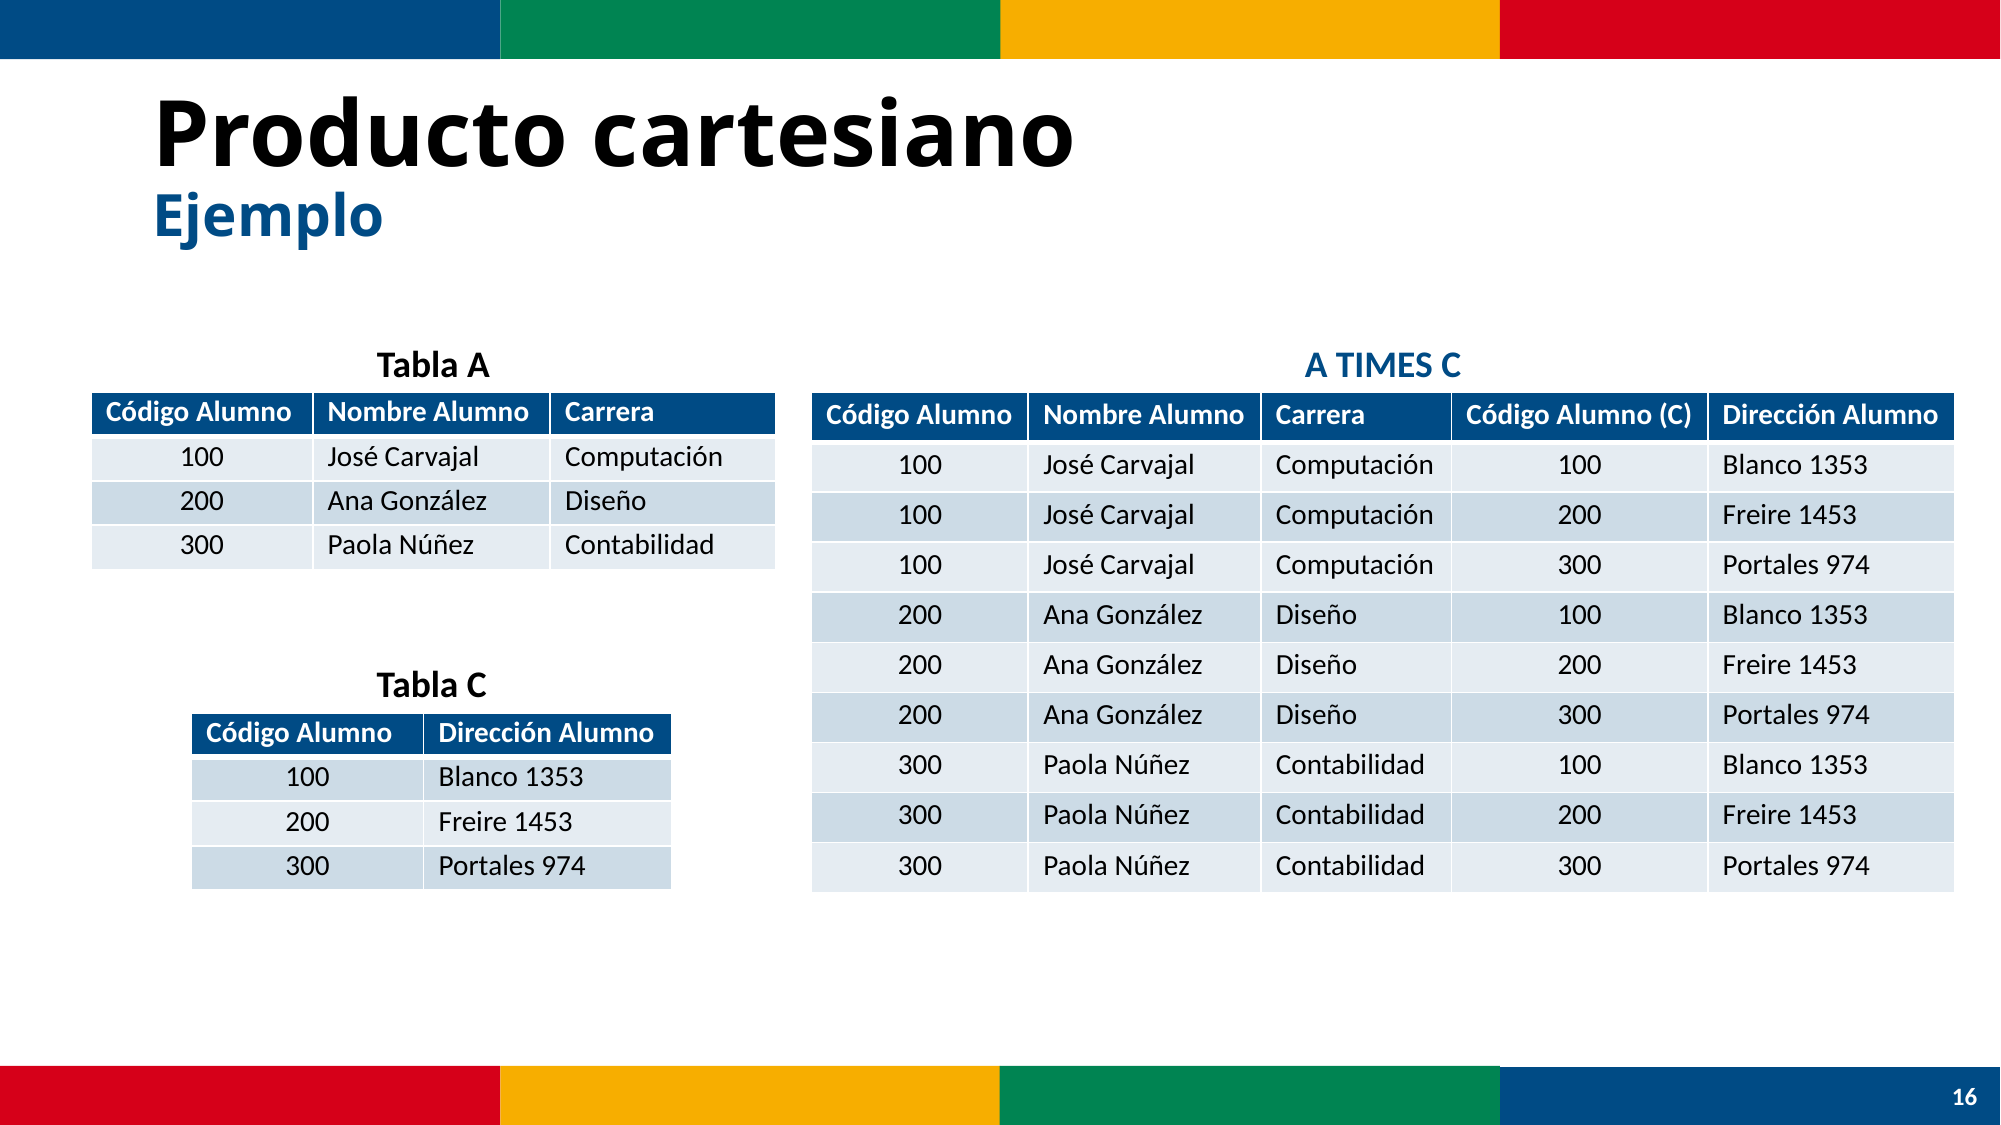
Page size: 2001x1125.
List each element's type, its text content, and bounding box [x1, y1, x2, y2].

table_cell 300 [1452, 693, 1707, 742]
table_cell Blanco 1353 [1709, 593, 1954, 642]
table_cell 200 [812, 593, 1027, 642]
table_header Carrera [551, 393, 775, 434]
table_header Dirección Alumno [1709, 393, 1954, 440]
table_cell Diseño [551, 482, 775, 524]
table_cell 300 [1452, 843, 1707, 892]
table_cell Blanco 1353 [424, 760, 671, 800]
table_cell Computación [1262, 493, 1451, 541]
table_cell Ana González [1029, 593, 1260, 642]
table_cell José Carvajal [1029, 543, 1260, 591]
table_header Código Alumno [812, 393, 1027, 440]
table_cell Ana González [1029, 643, 1260, 692]
table_cell Blanco 1353 [1709, 445, 1954, 491]
table_cell Diseño [1262, 643, 1451, 692]
table_header Nombre Alumno [1029, 393, 1260, 440]
table_header Carrera [1262, 393, 1451, 440]
slide_number 16 [1930, 1065, 2000, 1125]
table_cell Freire 1453 [1709, 793, 1954, 842]
table_cell 300 [812, 843, 1027, 892]
table_cell 100 [812, 445, 1027, 491]
table_cell 300 [1452, 543, 1707, 591]
table_cell Portales 974 [424, 847, 671, 889]
table_cell Blanco 1353 [1709, 743, 1954, 792]
table_cell 200 [812, 693, 1027, 742]
text_box Tabla A [91, 332, 776, 393]
table_cell Freire 1453 [424, 802, 671, 845]
table_header Dirección Alumno [424, 714, 671, 754]
table_header Código Alumno (C) [1452, 393, 1707, 440]
table_header Código Alumno [192, 714, 423, 754]
table_cell 200 [812, 643, 1027, 692]
table_cell Freire 1453 [1709, 643, 1954, 692]
table_cell José Carvajal [1029, 445, 1260, 491]
table_cell Freire 1453 [1709, 493, 1954, 541]
title Producto cartesiano Ejemplo [137, 59, 1863, 278]
table_cell 100 [1452, 593, 1707, 642]
table_cell 300 [92, 526, 312, 569]
table_cell Portales 974 [1709, 843, 1954, 892]
table_cell 300 [192, 847, 423, 889]
table_cell Diseño [1262, 693, 1451, 742]
table_cell 200 [192, 802, 423, 845]
table_cell 200 [1452, 643, 1707, 692]
table_cell 300 [812, 743, 1027, 792]
table_cell Paola Núñez [314, 526, 549, 569]
table_cell Portales 974 [1709, 543, 1954, 591]
table_cell 100 [812, 543, 1027, 591]
table_cell José Carvajal [314, 439, 549, 480]
table_cell Computación [1262, 543, 1451, 591]
table_cell 100 [1452, 445, 1707, 491]
table_cell 200 [1452, 793, 1707, 842]
table_cell 200 [92, 482, 312, 524]
table_header Nombre Alumno [314, 393, 549, 434]
table_cell Contabilidad [551, 526, 775, 569]
table_cell Computación [551, 439, 775, 480]
table_cell Ana González [1029, 693, 1260, 742]
table_cell 100 [192, 760, 423, 800]
table_cell Portales 974 [1709, 693, 1954, 742]
table_cell 200 [1452, 493, 1707, 541]
text_box A TIMES C [811, 332, 1955, 392]
table_cell José Carvajal [1029, 493, 1260, 541]
text_box Tabla C [191, 652, 673, 713]
table_cell Diseño [1262, 593, 1451, 642]
table_cell 300 [812, 793, 1027, 842]
table_cell Contabilidad [1262, 743, 1451, 792]
table_cell Paola Núñez [1029, 793, 1260, 842]
table_header Código Alumno [92, 393, 312, 434]
table_cell 100 [1452, 743, 1707, 792]
table_cell Contabilidad [1262, 793, 1451, 842]
table_cell Contabilidad [1262, 843, 1451, 892]
table_cell 100 [812, 493, 1027, 541]
table_cell 100 [92, 439, 312, 480]
table_cell Computación [1262, 445, 1451, 491]
table_cell Paola Núñez [1029, 743, 1260, 792]
table_cell Ana González [314, 482, 549, 524]
table_cell Paola Núñez [1029, 843, 1260, 892]
